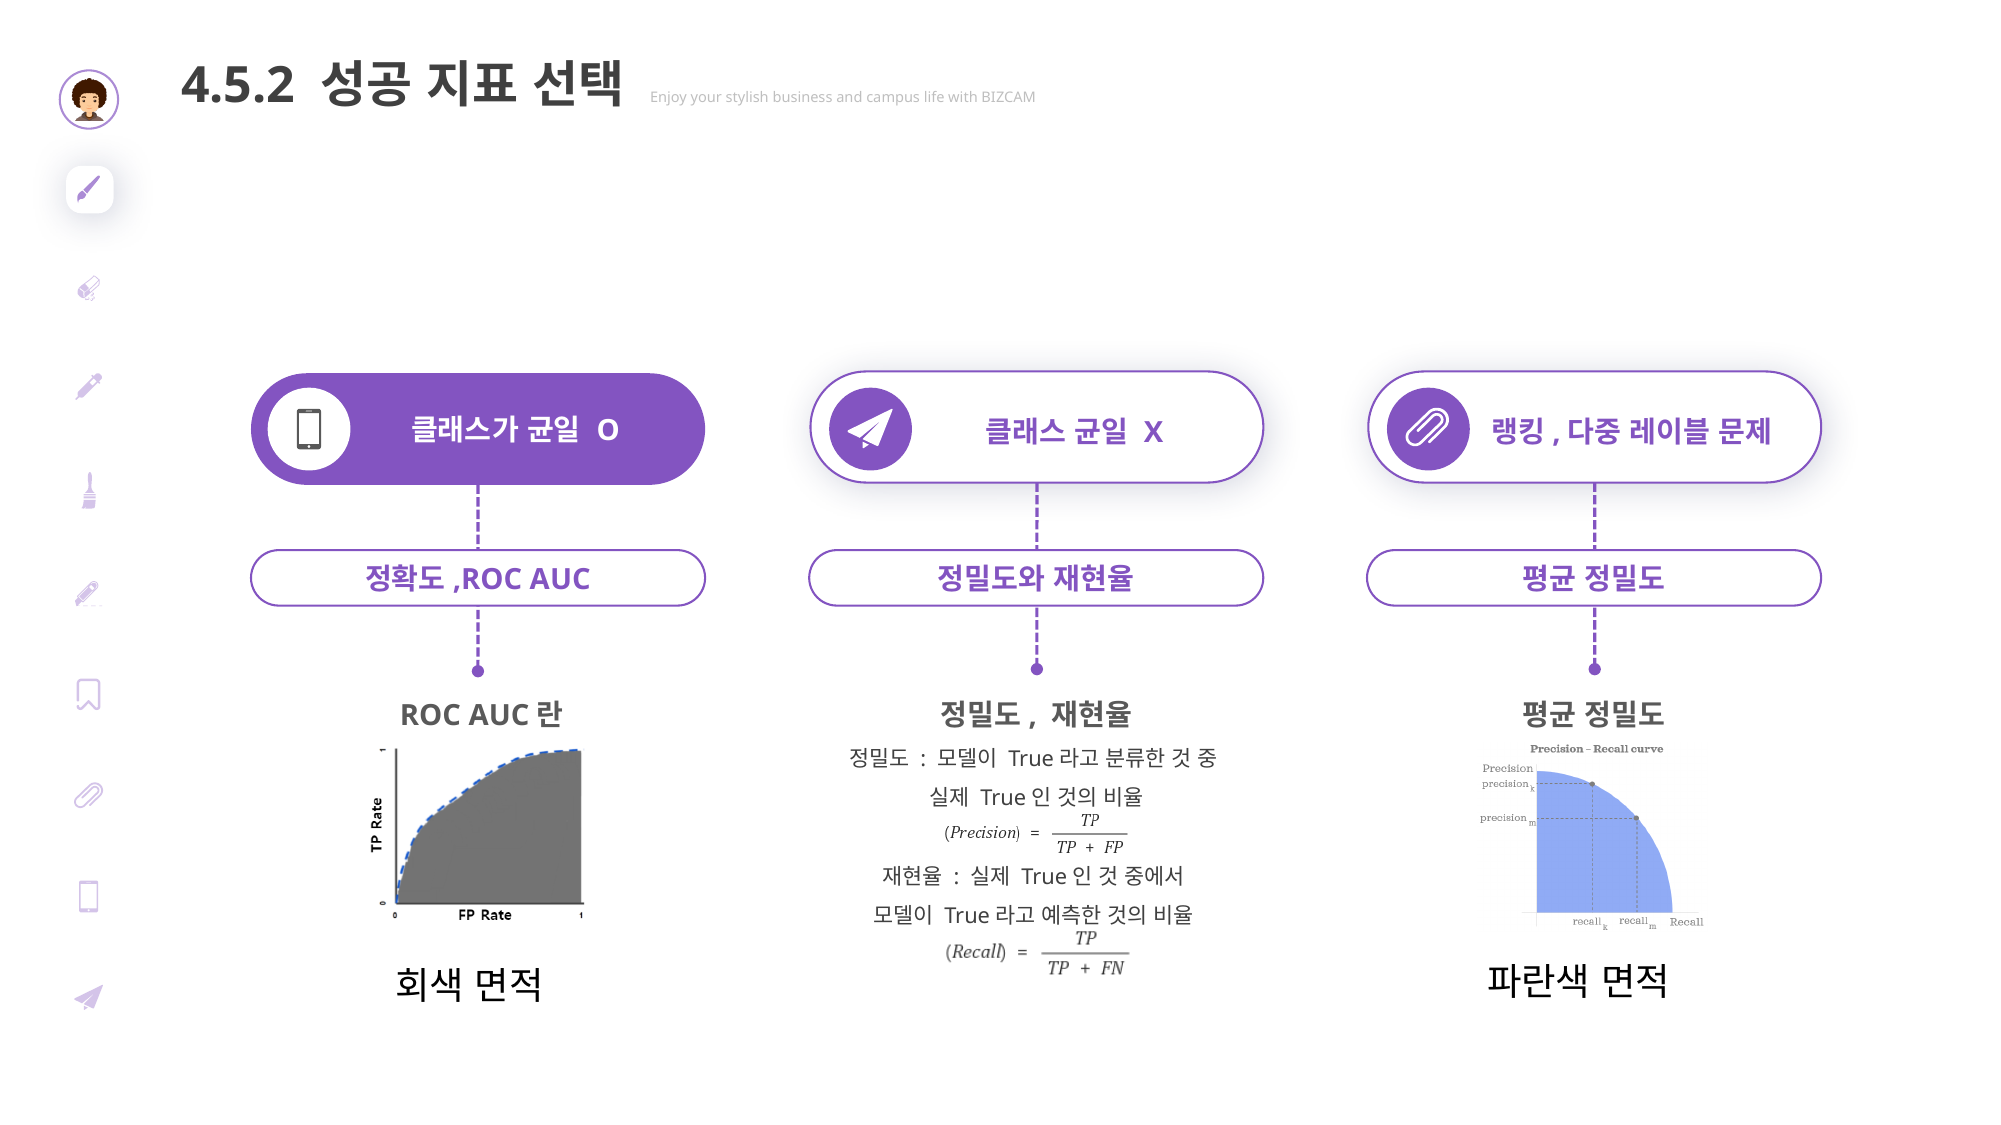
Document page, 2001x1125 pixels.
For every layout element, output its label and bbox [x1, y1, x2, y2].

picture [942, 808, 1131, 859]
picture [1477, 742, 1708, 932]
picture [942, 928, 1134, 980]
text_box [44, 29, 1956, 1080]
picture [365, 736, 592, 931]
text_box [847, 408, 893, 449]
